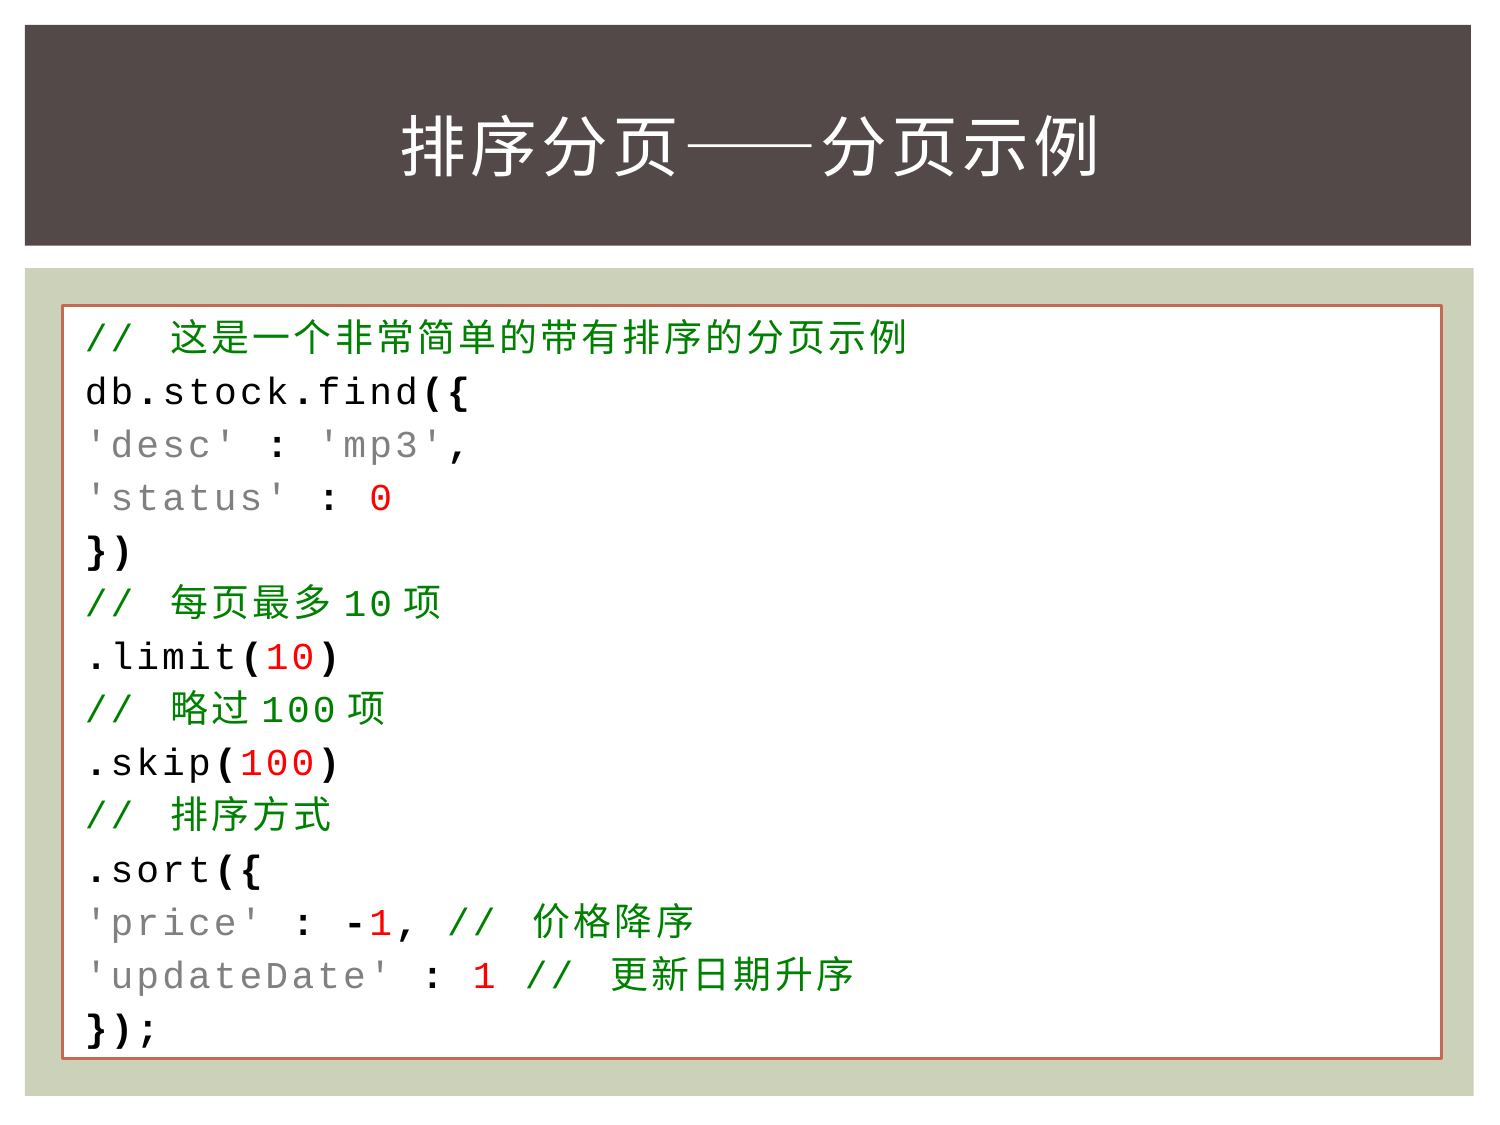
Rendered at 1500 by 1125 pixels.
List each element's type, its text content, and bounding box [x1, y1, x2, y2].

list // 这是一个非常简单的带有排序的分页示例 db.stock.find({ 'desc' : 'mp3', 'status' : 0 }) // 每页最多10项 .limit(10) // 略过100项 .skip(100) // 排序方式 .sort({ 'price' : -1, // 价格降序 'updateDate' : 1 // 更新日期升序 }); [61, 304, 1443, 1060]
title 排序分页——分页示例 [62, 58, 1438, 232]
